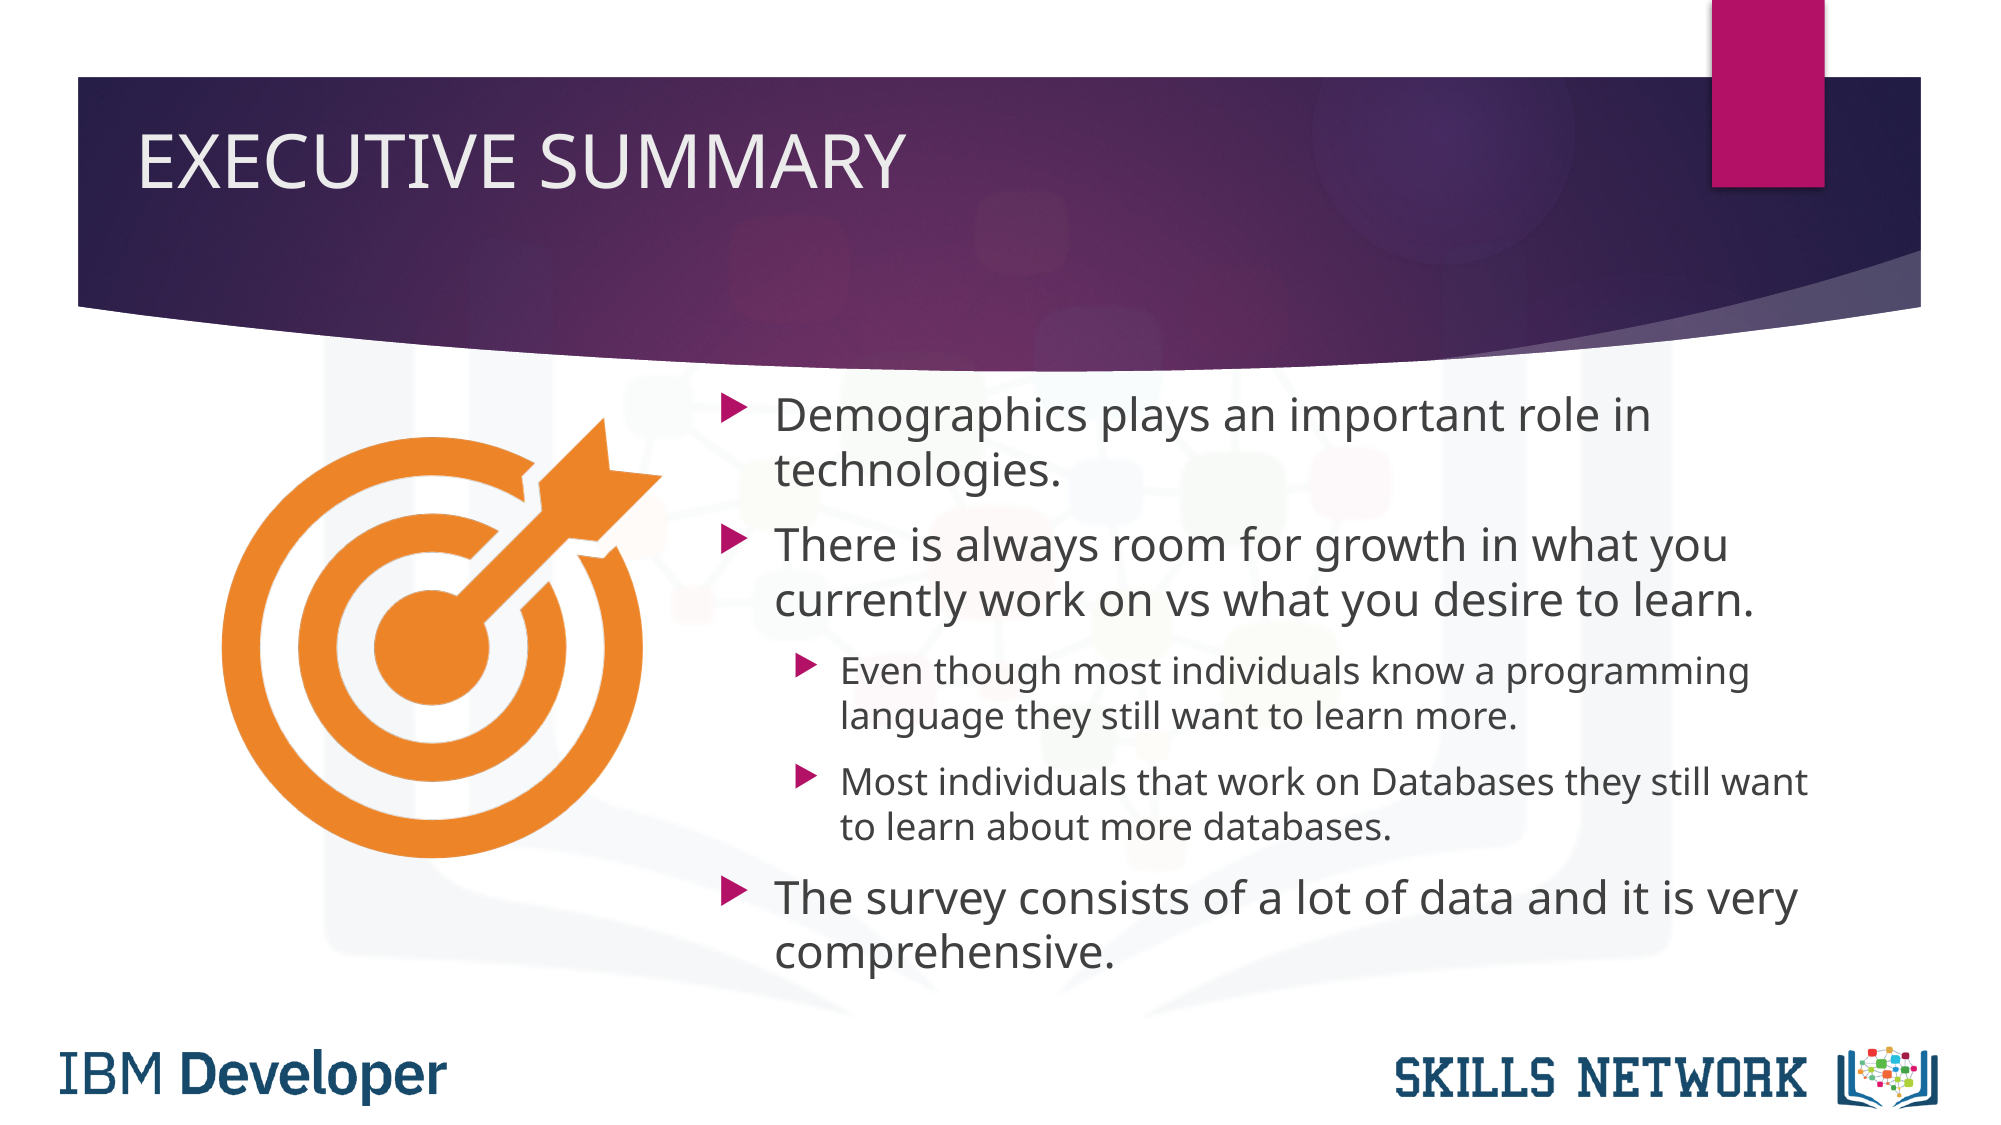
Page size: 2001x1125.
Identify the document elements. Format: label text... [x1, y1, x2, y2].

title EXECUTIVE SUMMARY [120, 50, 1526, 268]
list Demographics plays an important role in technologies. There is always room for growth in what you currently work on vs what you desire to learn. Even though most individuals know a programming language they still want to learn more. Most individuals that work on Databases they still want to learn about more databases. The survey consists of a lot of data and it is very comprehensive. [702, 377, 1863, 1032]
picture [55, 1045, 459, 1108]
picture [178, 377, 704, 902]
picture [1390, 1045, 1945, 1111]
